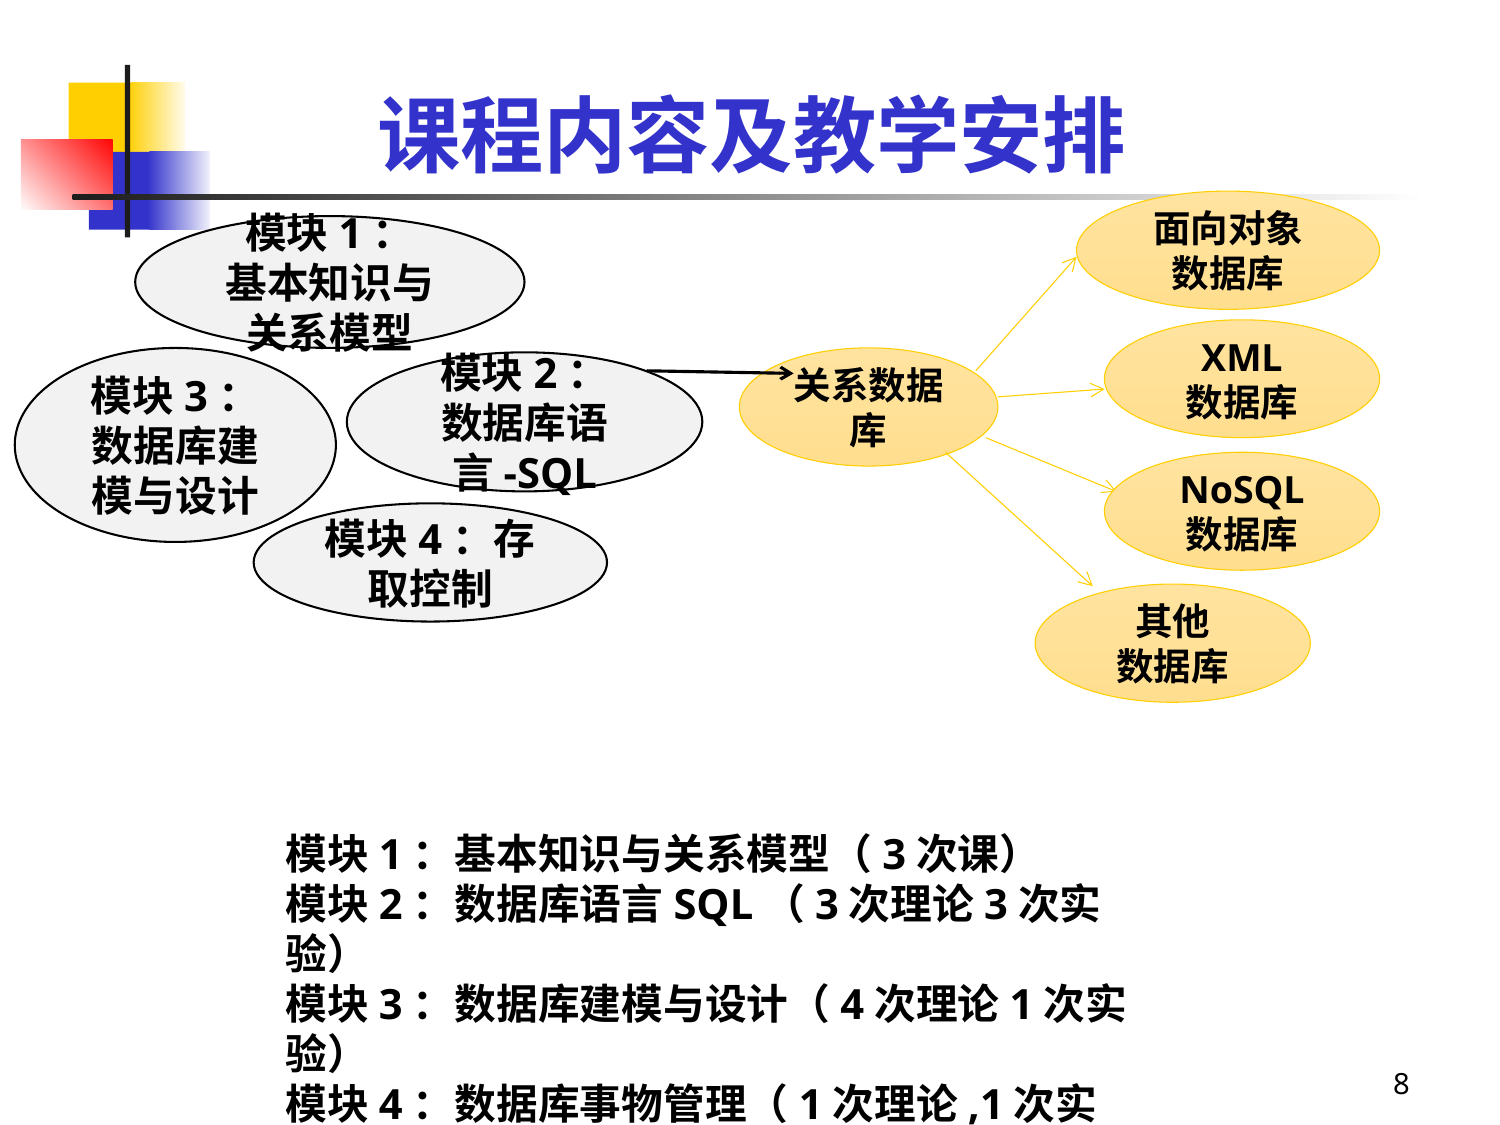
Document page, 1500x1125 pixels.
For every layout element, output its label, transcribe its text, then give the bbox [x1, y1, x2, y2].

slide_number 8 [1170, 1037, 1426, 1113]
text_box 模块1：基本知识与关系模型（3次课） 模块2：数据库语言SQL（3次理论3次实验） 模块3：数据库建模与设计（4次理论1次实验） 模块4：数据库事物管理（1次理论,1次实验） [270, 820, 1170, 1125]
text_box 关系数据库 [794, 347, 945, 467]
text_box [945, 191, 1380, 703]
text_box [14, 216, 794, 622]
title 课程内容及教学安排 [112, 62, 1391, 192]
